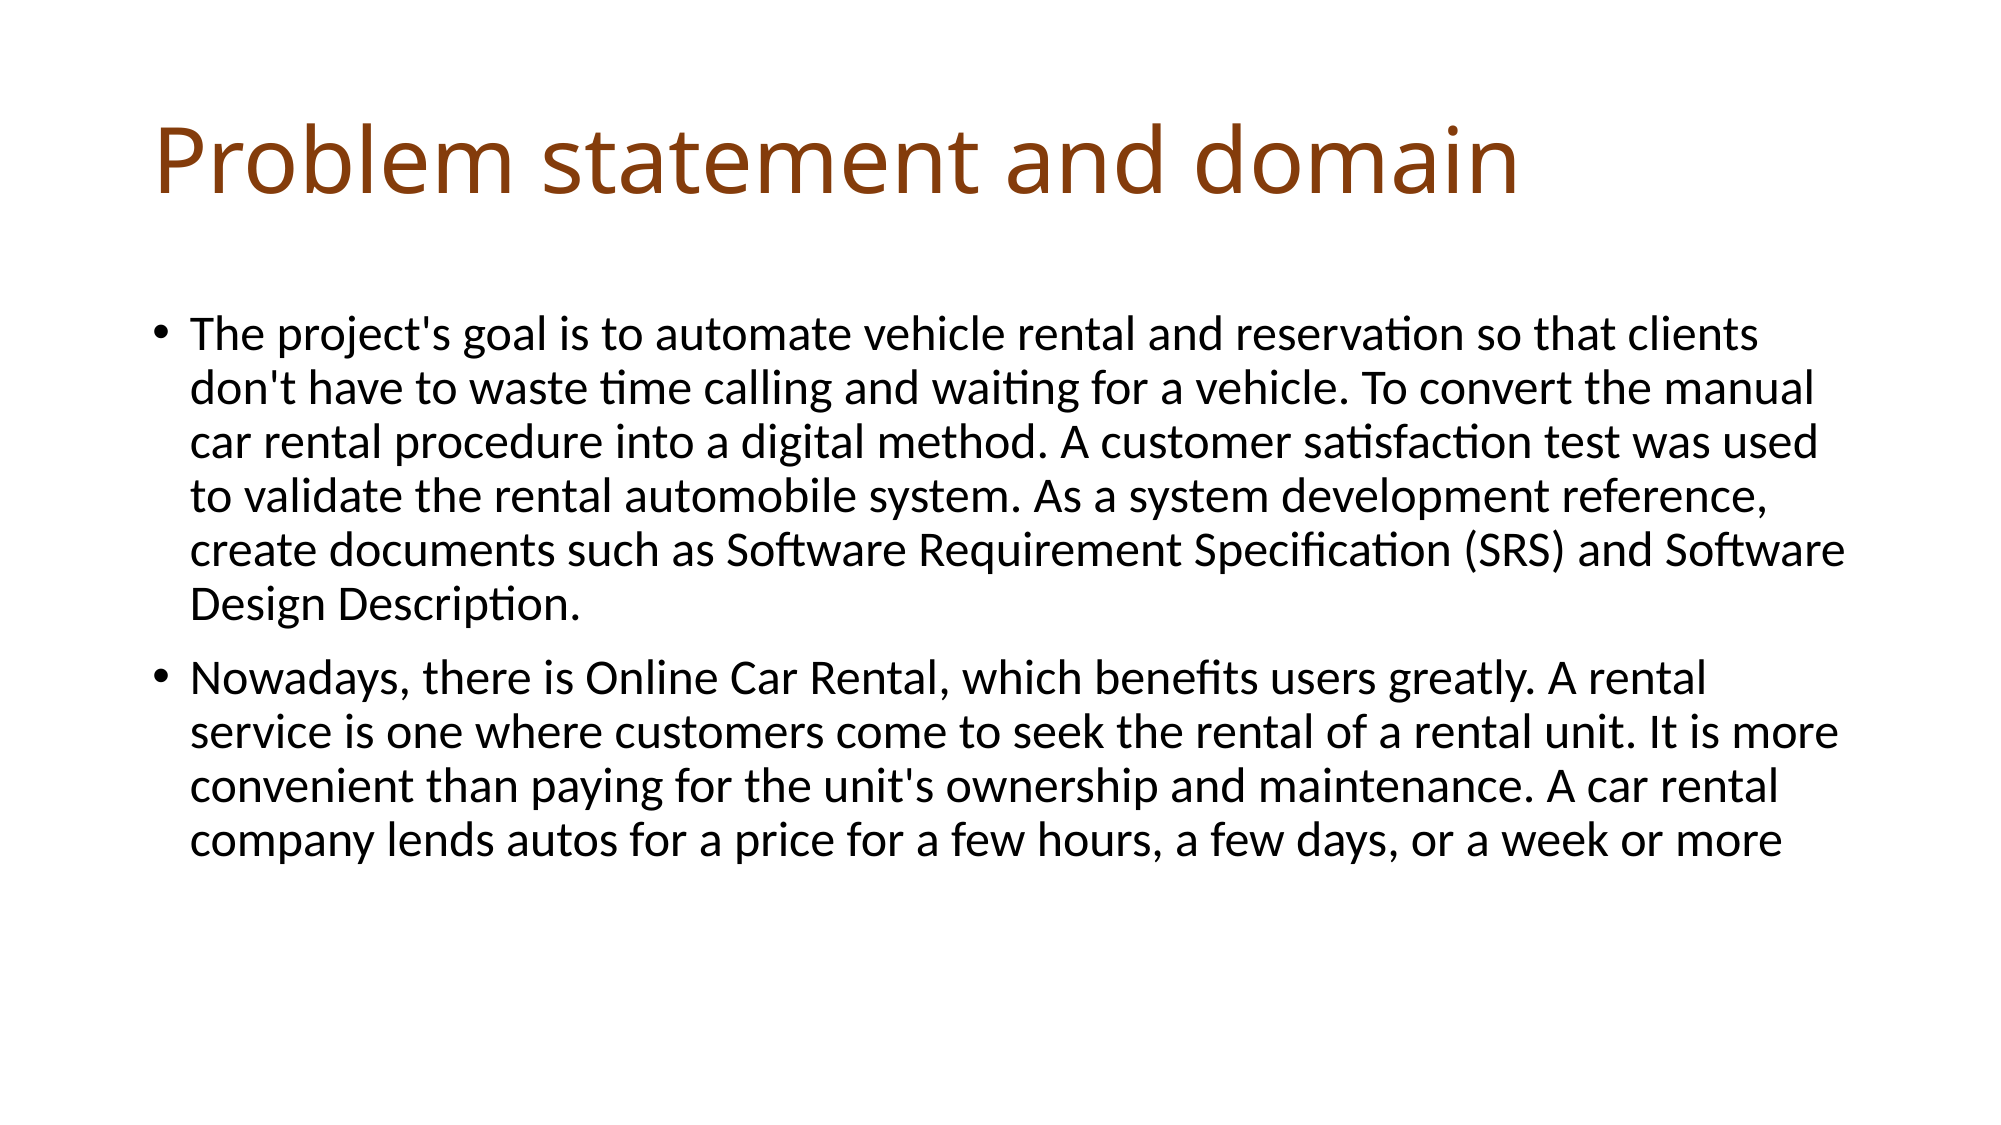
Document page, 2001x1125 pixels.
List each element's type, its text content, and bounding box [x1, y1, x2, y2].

list The project's goal is to automate vehicle rental and reservation so that clients don't have to waste time calling and waiting for a vehicle. To convert the manual car rental procedure into a digital method. A customer satisfaction test was used to validate the rental automobile system. As a system development reference, create documents such as Software Requirement Specification (SRS) and Software Design Description. Nowadays, there is Online Car Rental, which benefits users greatly. A rental service is one where customers come to seek the rental of a rental unit. It is more convenient than paying for the unit's ownership and maintenance. A car rental company lends autos for a price for a few hours, a few days, or a week or more [137, 299, 1863, 1014]
title Problem statement and domain [137, 55, 1863, 273]
